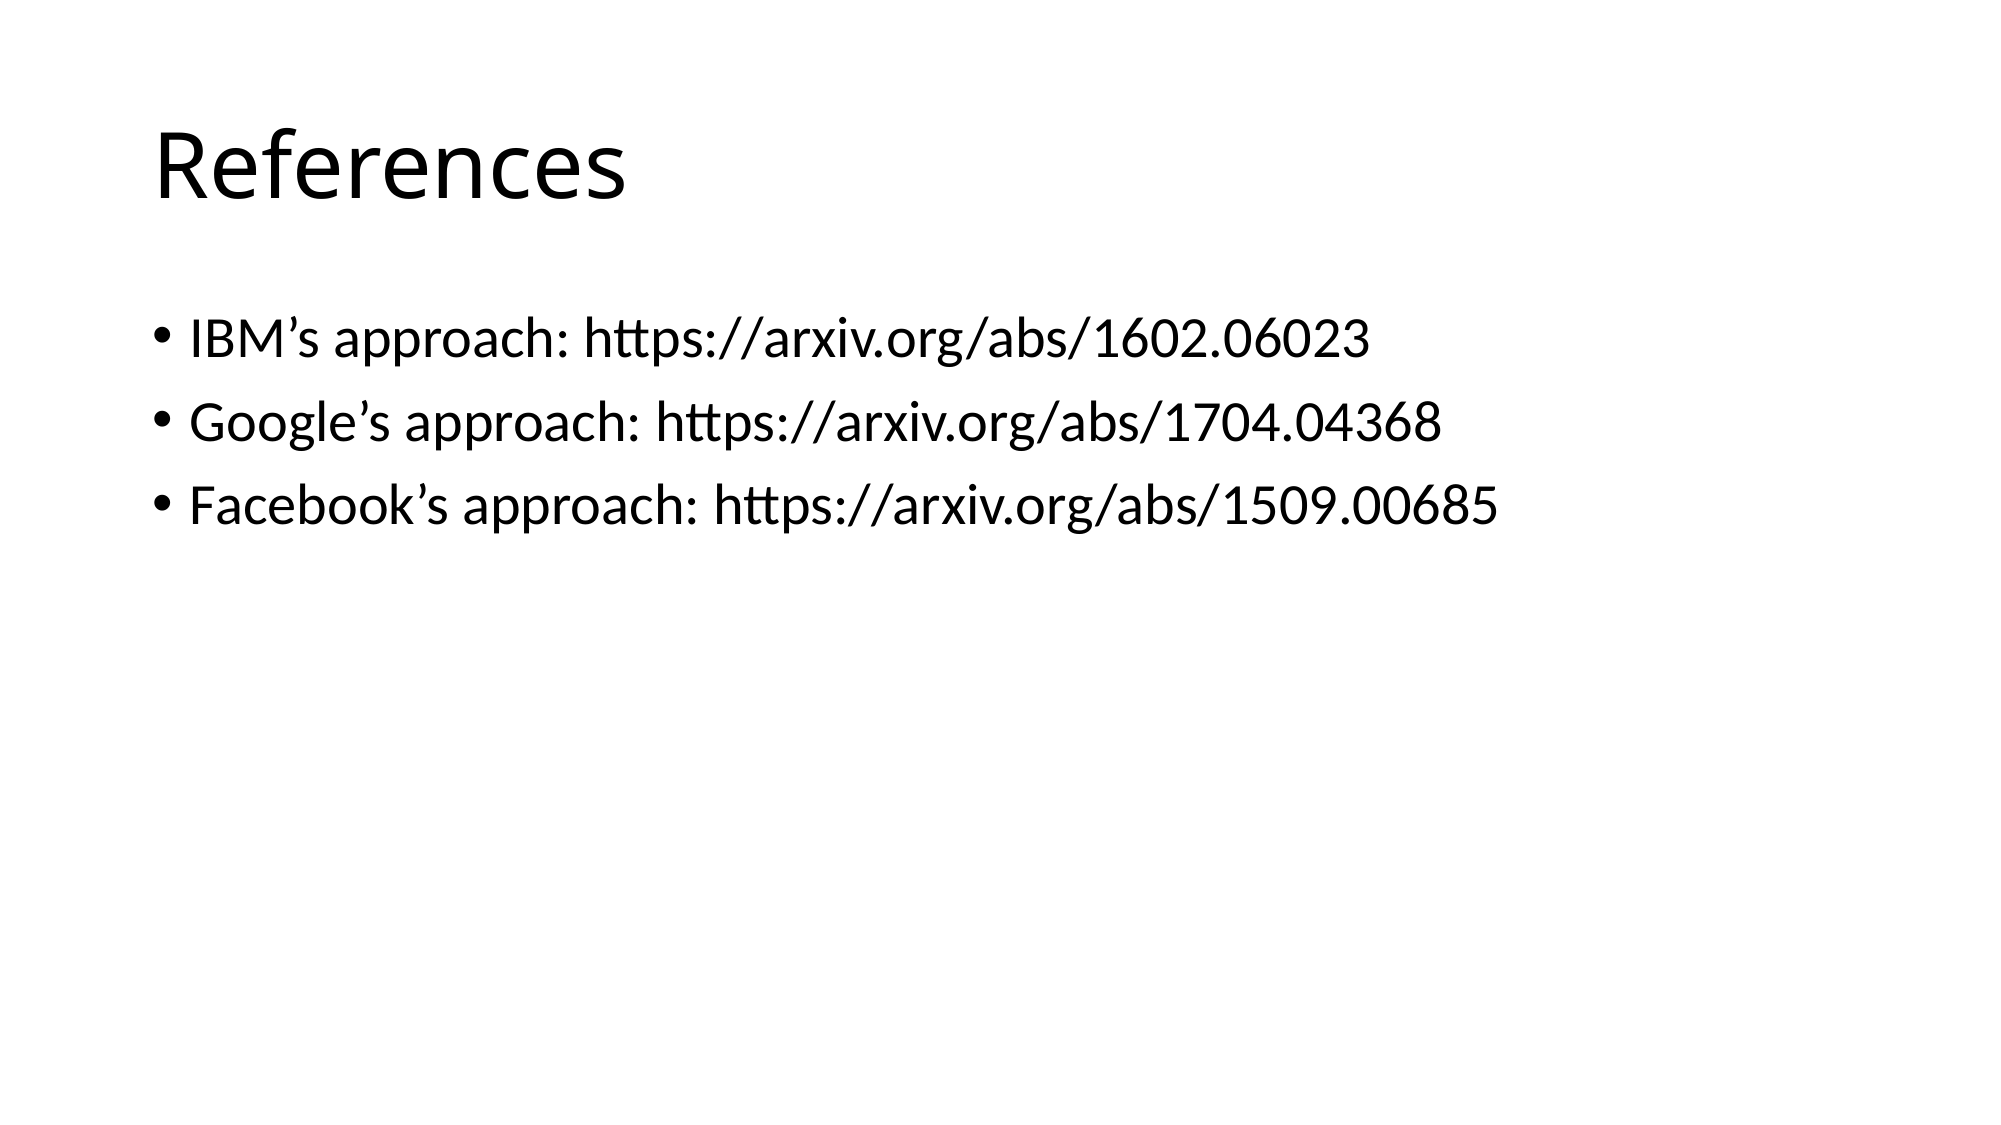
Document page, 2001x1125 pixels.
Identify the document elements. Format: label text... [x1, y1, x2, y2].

title References [137, 59, 1863, 278]
list IBM’s approach: https://arxiv.org/abs/1602.06023 Google’s approach: https://arxiv.org/abs/1704.04368 Facebook’s approach: https://arxiv.org/abs/1509.00685 [137, 299, 1863, 1014]
